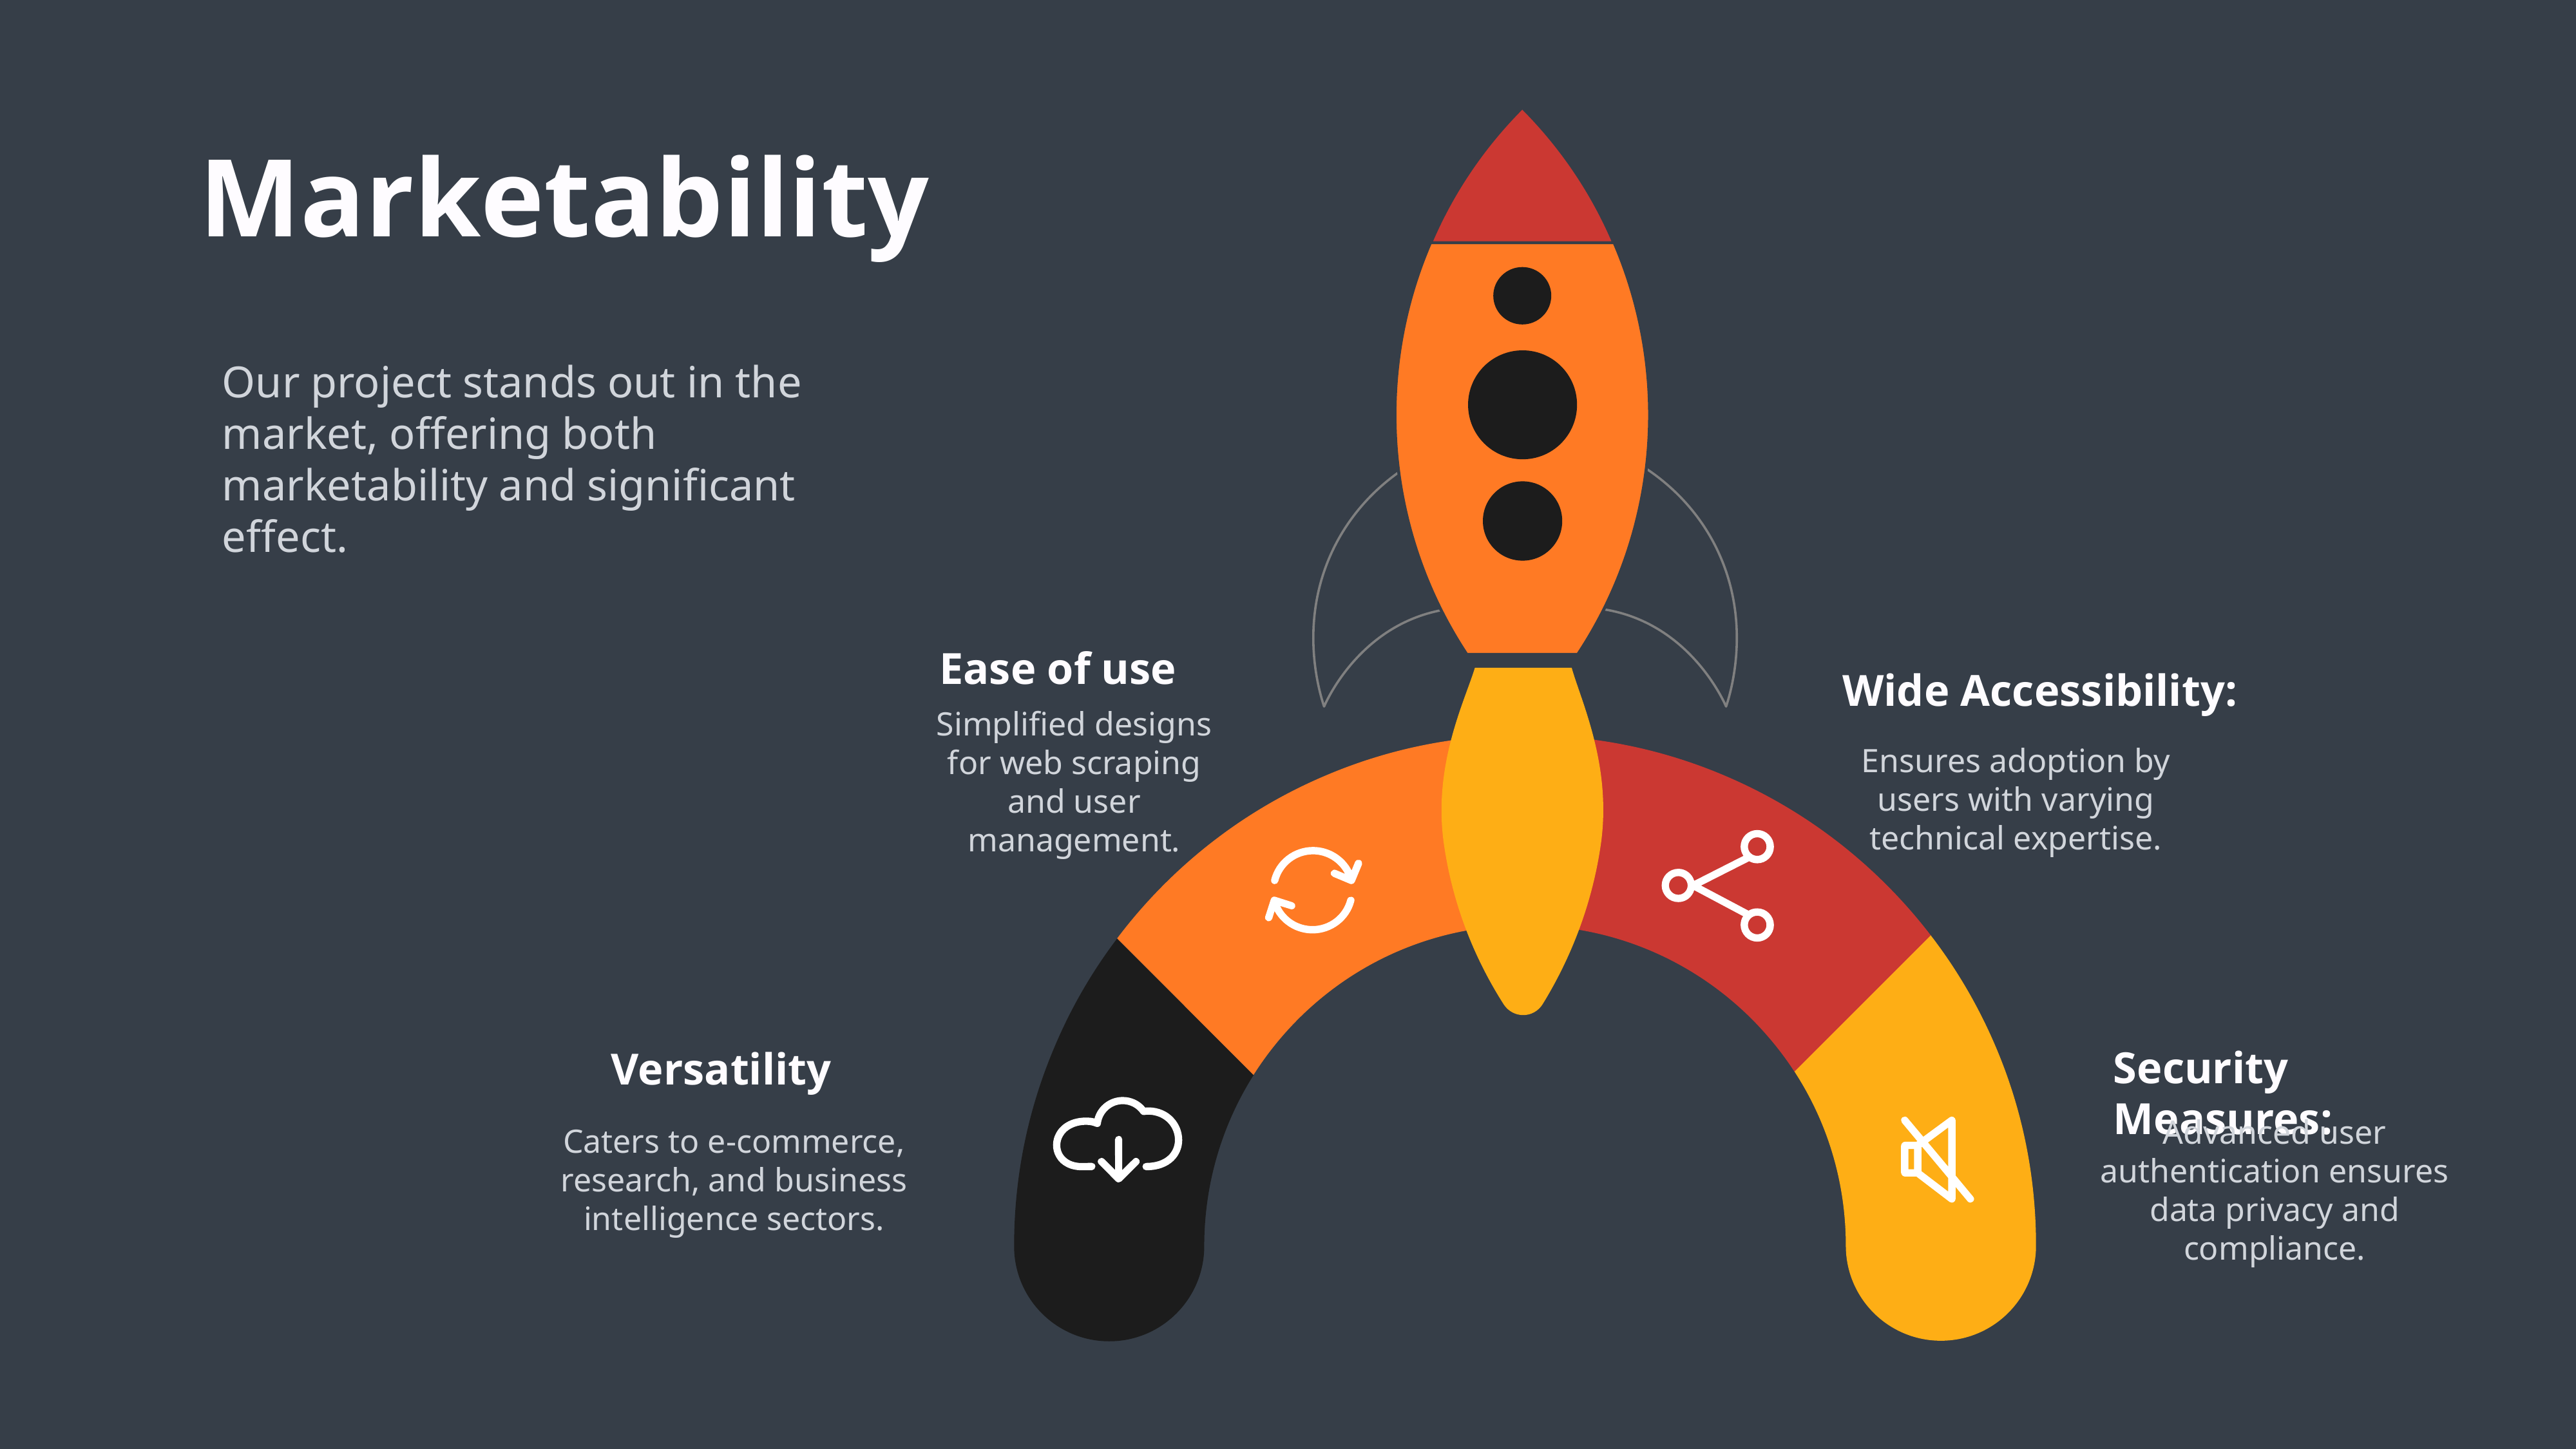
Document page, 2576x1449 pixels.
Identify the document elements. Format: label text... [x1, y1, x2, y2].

text_box Versatility [542, 1037, 841, 1099]
text_box Caters to e-commerce, research, and business intelligence sectors. [515, 1116, 953, 1274]
text_box [1264, 896, 1355, 934]
text_box [1431, 107, 1614, 243]
text_box [1441, 667, 1603, 1016]
text_box [1117, 740, 1466, 1075]
text_box [1395, 242, 1650, 655]
text_box [1014, 938, 1254, 1341]
text_box [1579, 739, 1931, 1072]
text_box Ensures adoption by users with varying technical expertise. [1824, 735, 2208, 861]
text_box Our project stands out in the market, offering both marketability and significant effect. [212, 350, 917, 566]
text_box [1493, 267, 1552, 325]
text_box Advanced user authentication ensures data privacy and compliance. [2072, 1106, 2477, 1271]
text_box [1053, 1097, 1183, 1171]
text_box [1271, 847, 1362, 884]
text_box [1483, 481, 1563, 561]
text_box [1901, 1116, 1974, 1203]
text_box [1468, 350, 1578, 460]
text_box Wide Accessibility: [1833, 658, 2375, 720]
text_box [1661, 829, 1774, 942]
text_box Marketability [189, 124, 940, 263]
text_box [1098, 1135, 1140, 1182]
text_box [1794, 936, 2036, 1341]
text_box Ease of use [880, 636, 1187, 698]
text_box Security Measures: [2104, 1035, 2472, 1106]
text_box Simplified designs for web scraping and user management. [920, 698, 1228, 863]
